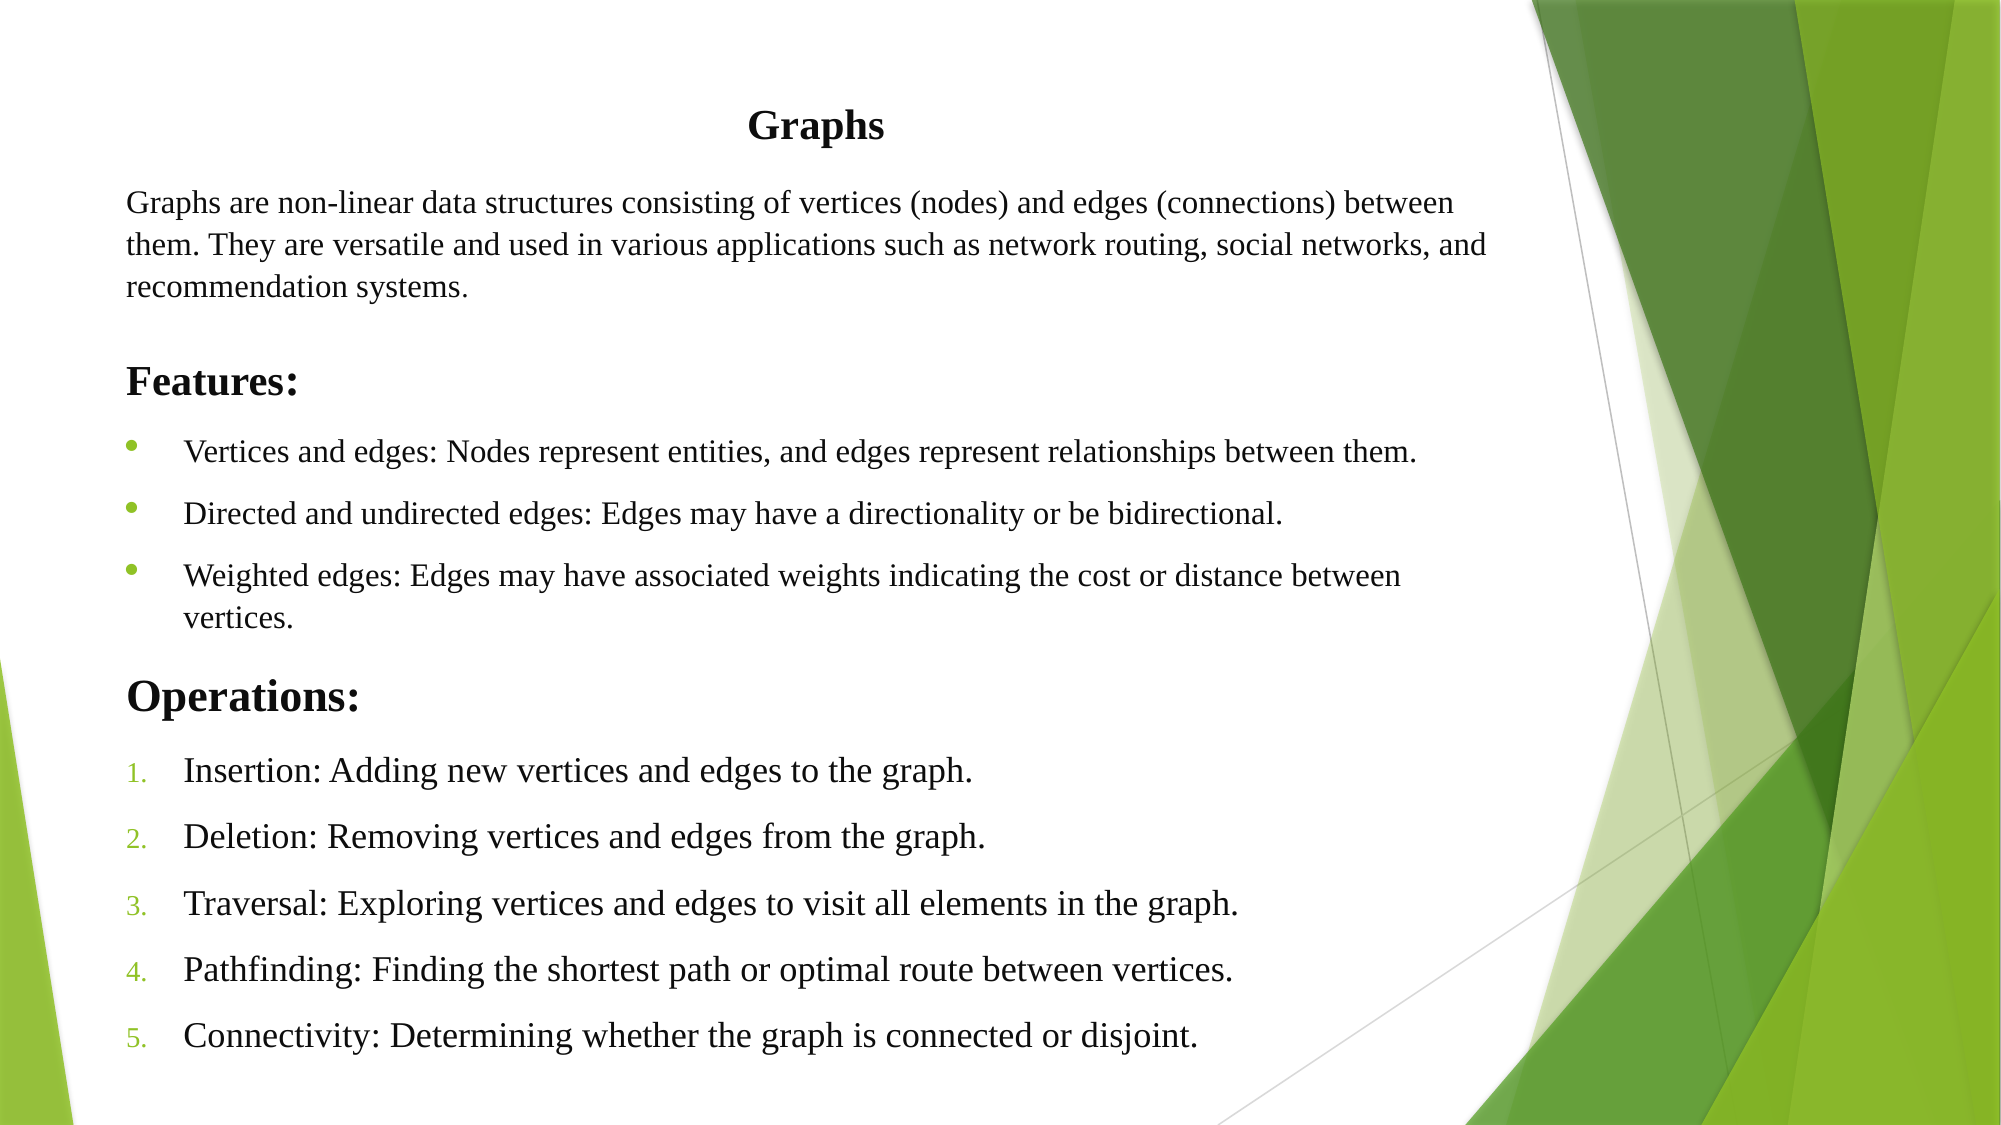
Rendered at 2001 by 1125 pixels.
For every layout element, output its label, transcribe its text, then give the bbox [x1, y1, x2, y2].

list Graphs Graphs are non-linear data structures consisting of vertices (nodes) and edges (connections) between them. They are versatile and used in various applications such as network routing, social networks, and recommendation systems. Features: Vertices and edges: Nodes represent entities, and edges represent relationships between them. Directed and undirected edges: Edges may have a directionality or be bidirectional. Weighted edges: Edges may have associated weights indicating the cost or distance between vertices. Operations: Insertion: Adding new vertices and edges to the graph. Deletion: Removing vertices and edges from the graph. Traversal: Exploring vertices and edges to visit all elements in the graph. Pathfinding: Finding the shortest path or optimal route between vertices. Connectivity: Determining whether the graph is connected or disjoint. [111, 85, 1522, 1063]
